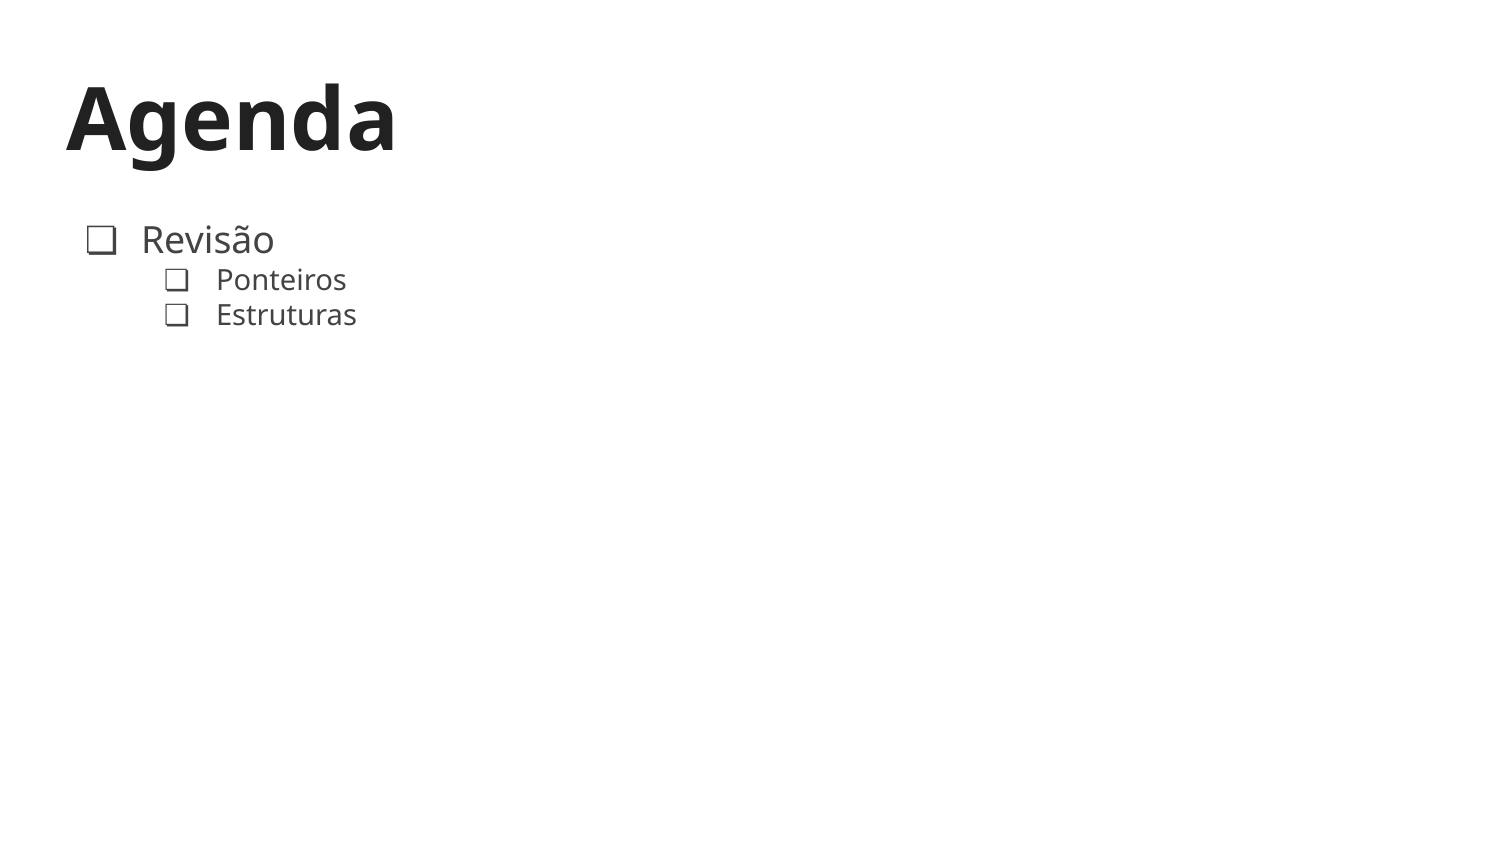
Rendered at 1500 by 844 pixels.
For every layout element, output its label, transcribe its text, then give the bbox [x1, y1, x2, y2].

title Agenda [51, 48, 1449, 180]
list Revisão Ponteiros Estruturas [51, 201, 1449, 750]
